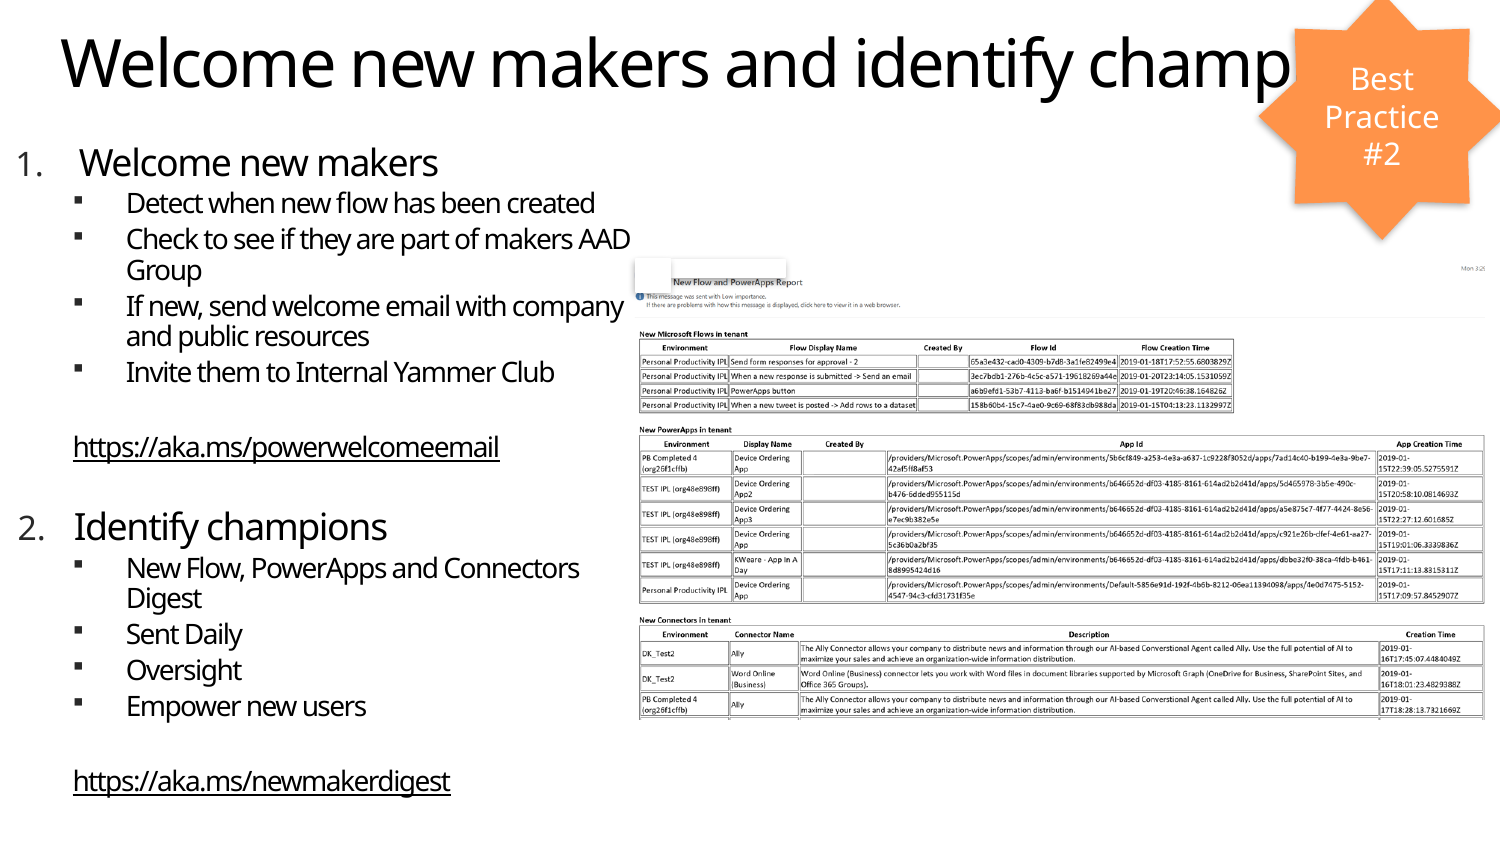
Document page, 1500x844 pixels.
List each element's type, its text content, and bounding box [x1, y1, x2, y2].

text_box Best Practice #2 [1257, 0, 1500, 241]
list Welcome new makers Detect when new flow has been created Check to see if they are part of makers AAD Group If new, send welcome email with company and public resources Invite them to Internal Yammer Club https://aka.ms/powerwelcomeemail Identify champions New Flow, PowerApps and Connectors Digest Sent Daily Oversight Empower new users https://aka.ms/newmakerdigest [15, 143, 641, 784]
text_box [632, 258, 1485, 721]
title Welcome new makers and identify champions [60, 29, 1292, 103]
